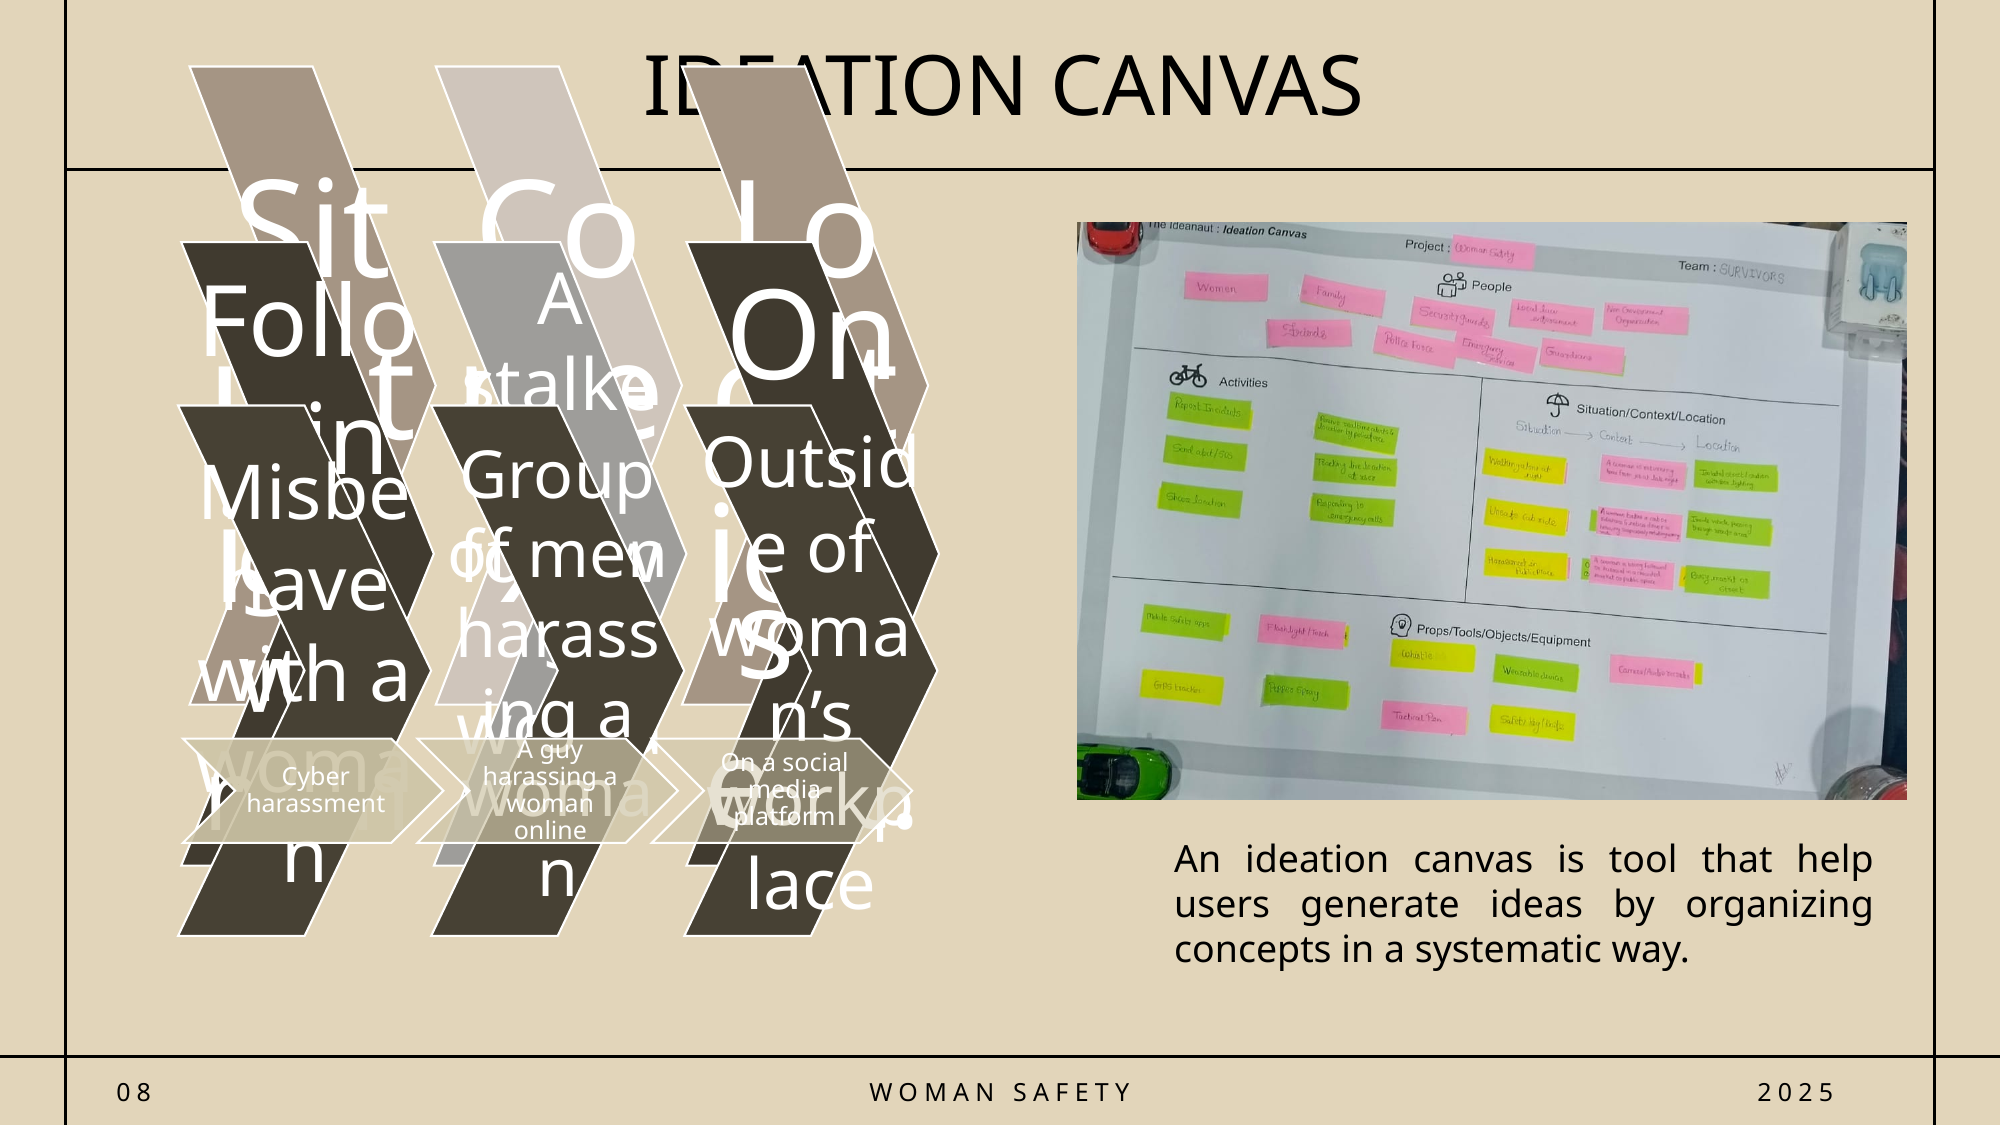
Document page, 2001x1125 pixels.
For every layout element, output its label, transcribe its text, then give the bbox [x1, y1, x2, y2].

title IDEATION CANVAS [334, 8, 1674, 168]
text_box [189, 66, 929, 242]
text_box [178, 405, 938, 936]
picture [1077, 222, 1907, 800]
footer WOMAN SAFETY [788, 1069, 1211, 1115]
slide_number 2025 [1742, 1069, 1899, 1115]
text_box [181, 242, 939, 866]
slide_number 08 [101, 1069, 258, 1115]
text_box An ideation canvas is tool that help users generate ideas by organizing concepts in a systematic way. [1159, 828, 1889, 978]
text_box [182, 512, 913, 1070]
